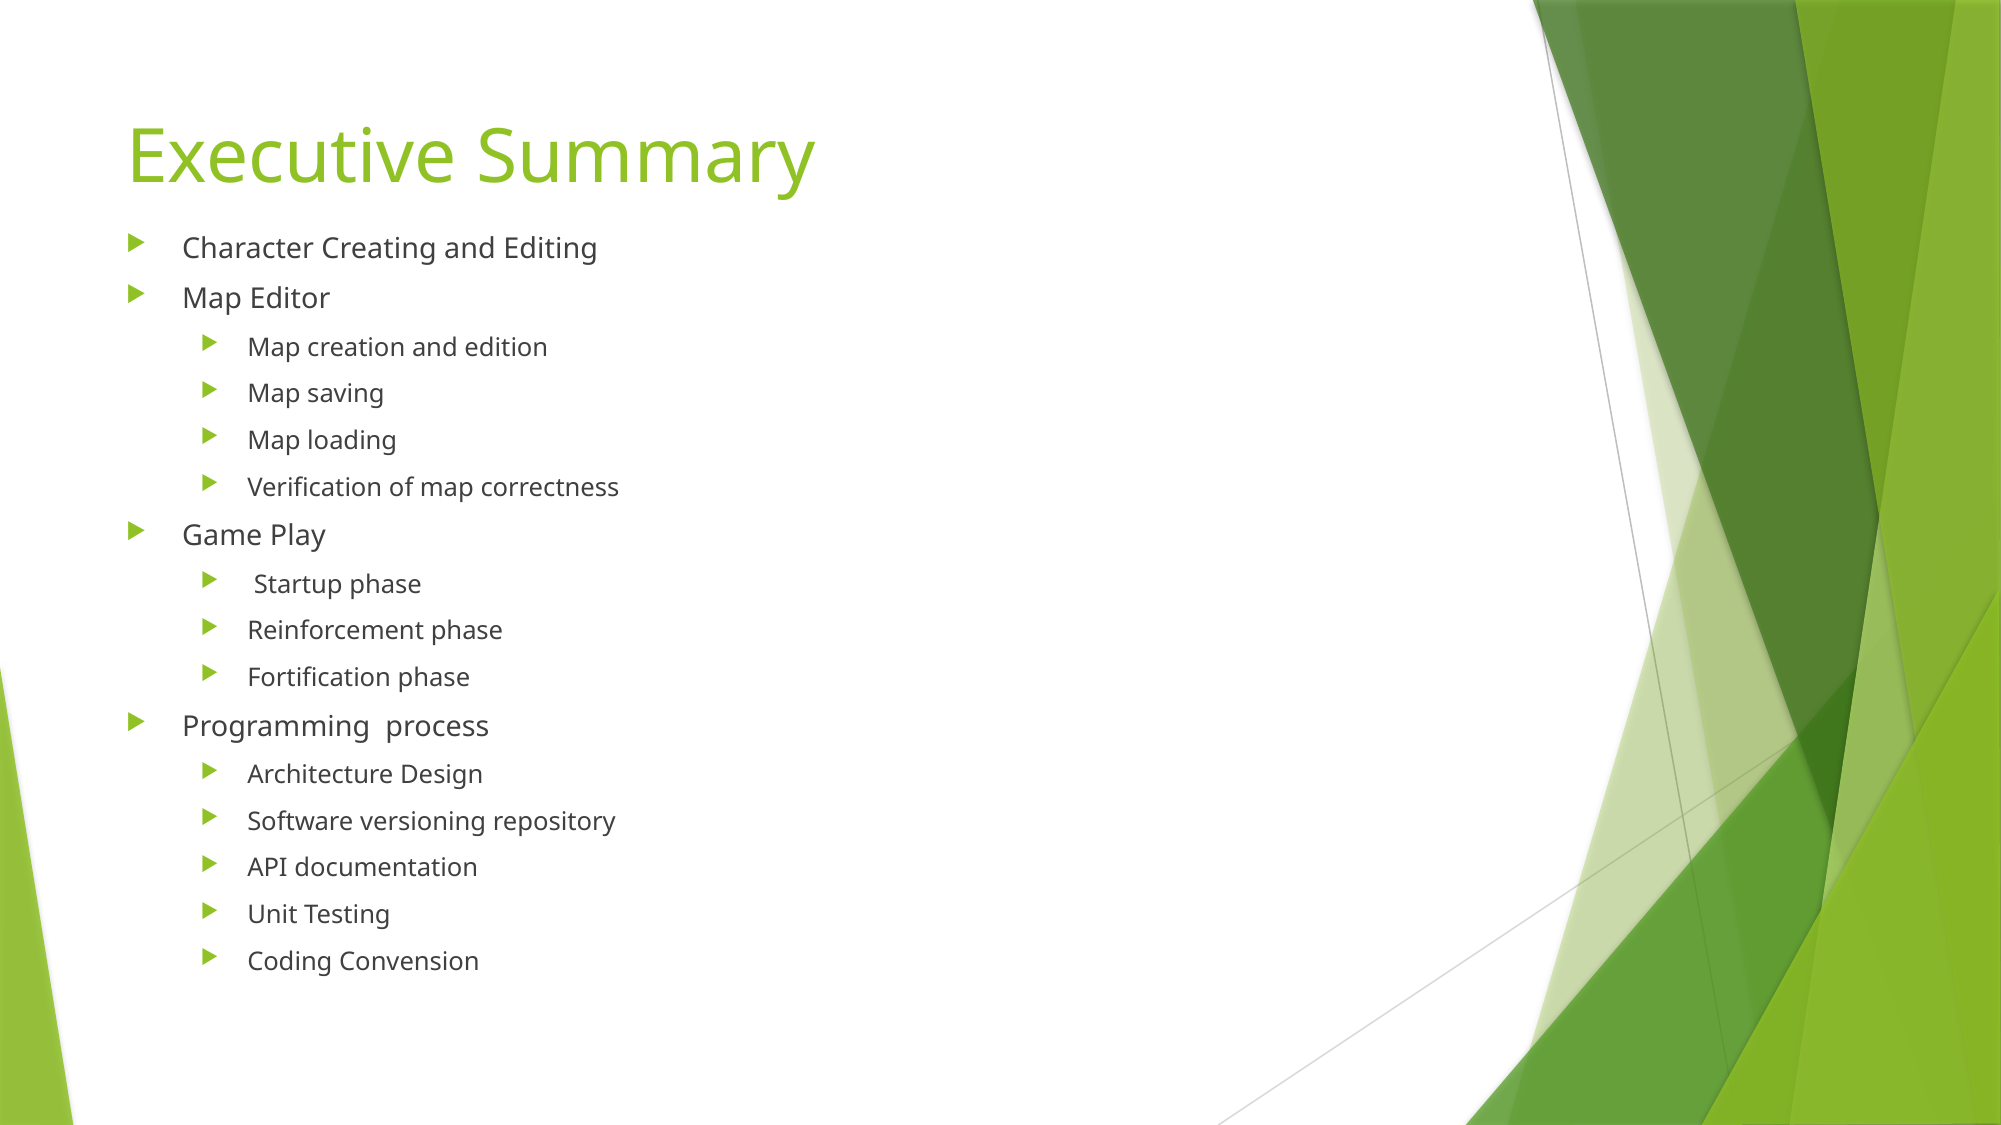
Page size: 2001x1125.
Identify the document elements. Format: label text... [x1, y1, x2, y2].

title Executive Summary [111, 99, 1522, 221]
list Character Creating and Editing Map Editor Map creation and edition Map saving Map loading Verification of map correctness Game Play Startup phase Reinforcement phase Fortification phase Programming process Architecture Design Software versioning repository API documentation Unit Testing Coding Convension [111, 221, 1522, 991]
